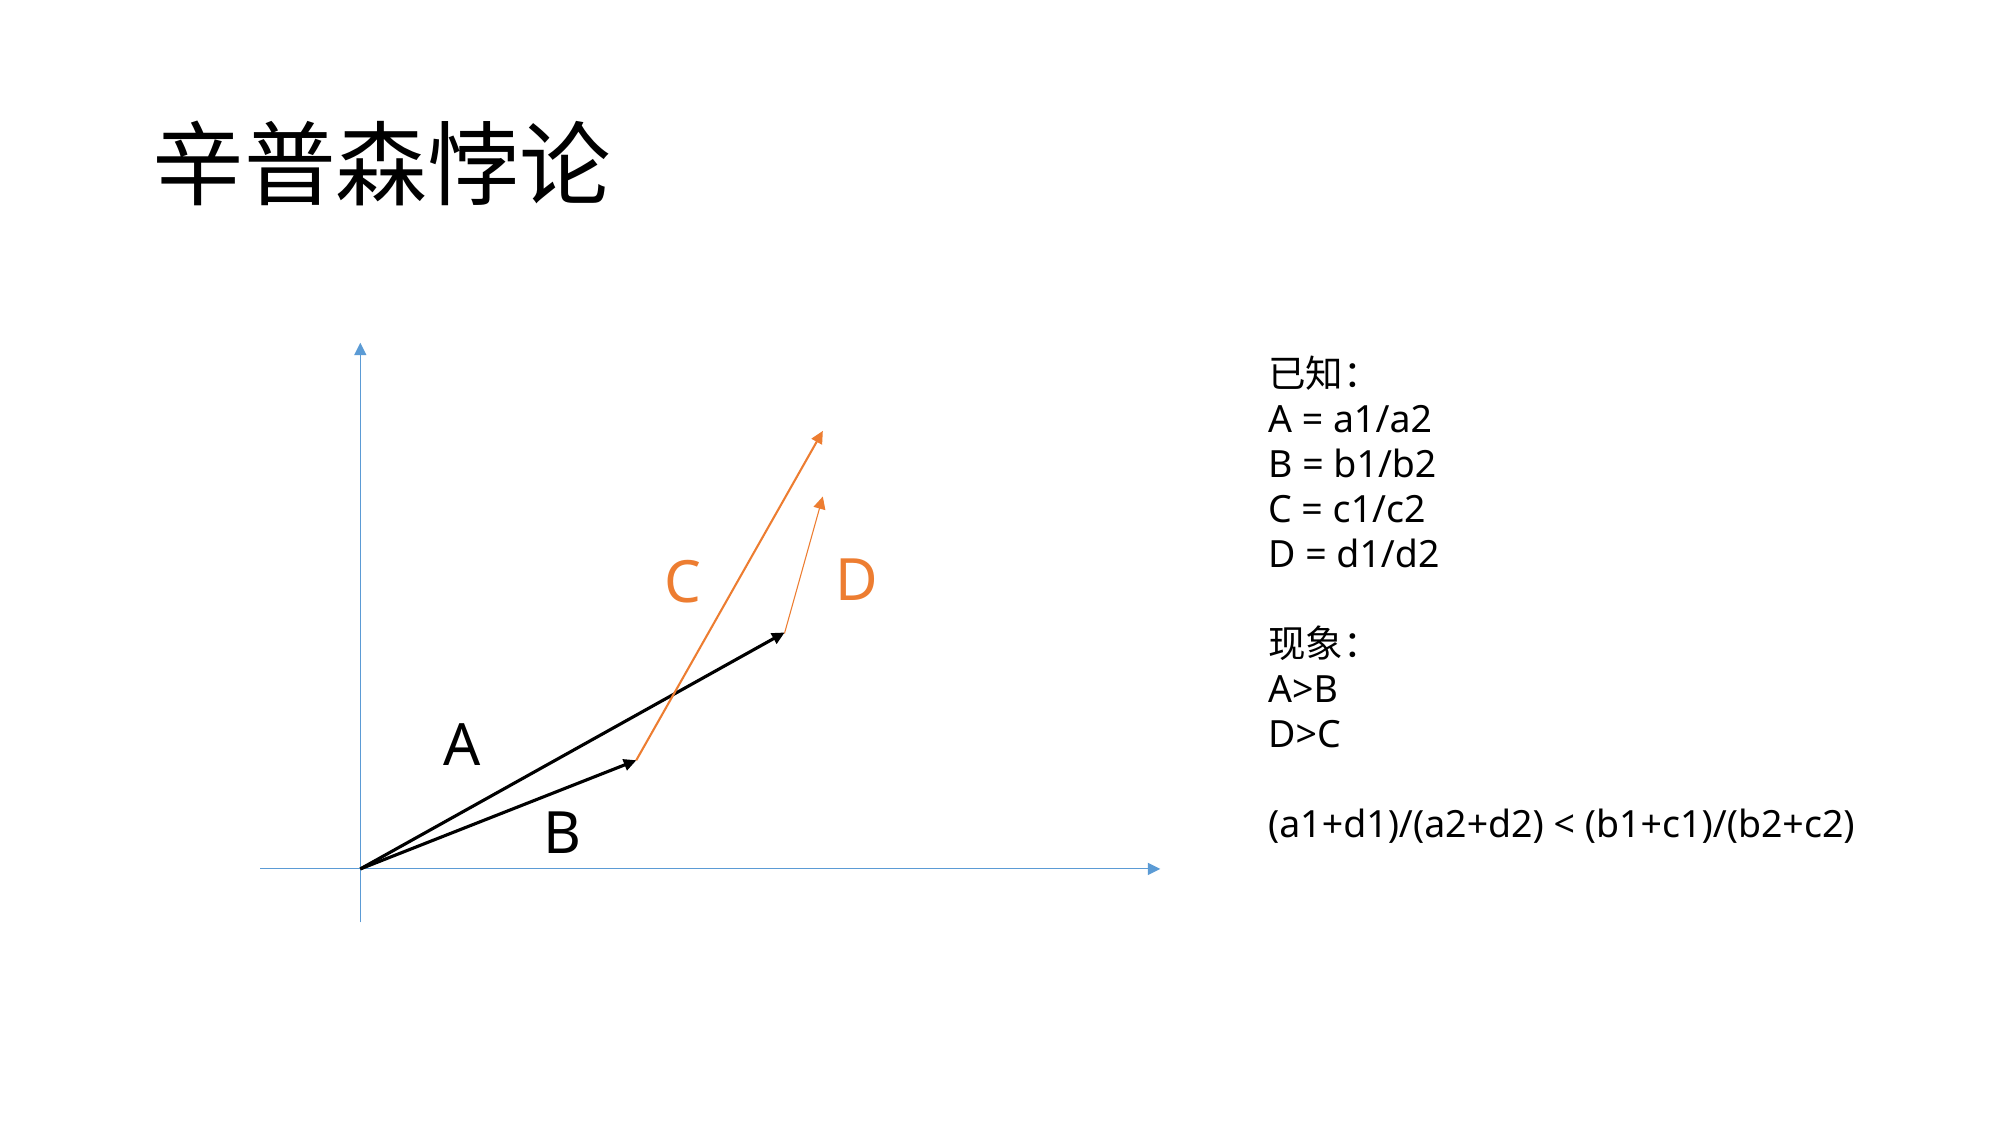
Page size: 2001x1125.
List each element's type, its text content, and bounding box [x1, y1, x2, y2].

text_box 已知： A = a1/a2 B = b1/b2 C = c1/c2 D = d1/d2 现象： A>B D>C (a1+d1)/(a2+d2) < (b1+c1)/(b2+c2) [1253, 342, 1895, 853]
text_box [360, 632, 785, 869]
title 辛普森悖论 [137, 59, 1863, 278]
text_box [784, 496, 823, 634]
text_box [636, 430, 823, 761]
text_box B [512, 869, 613, 873]
text_box D [823, 534, 907, 620]
